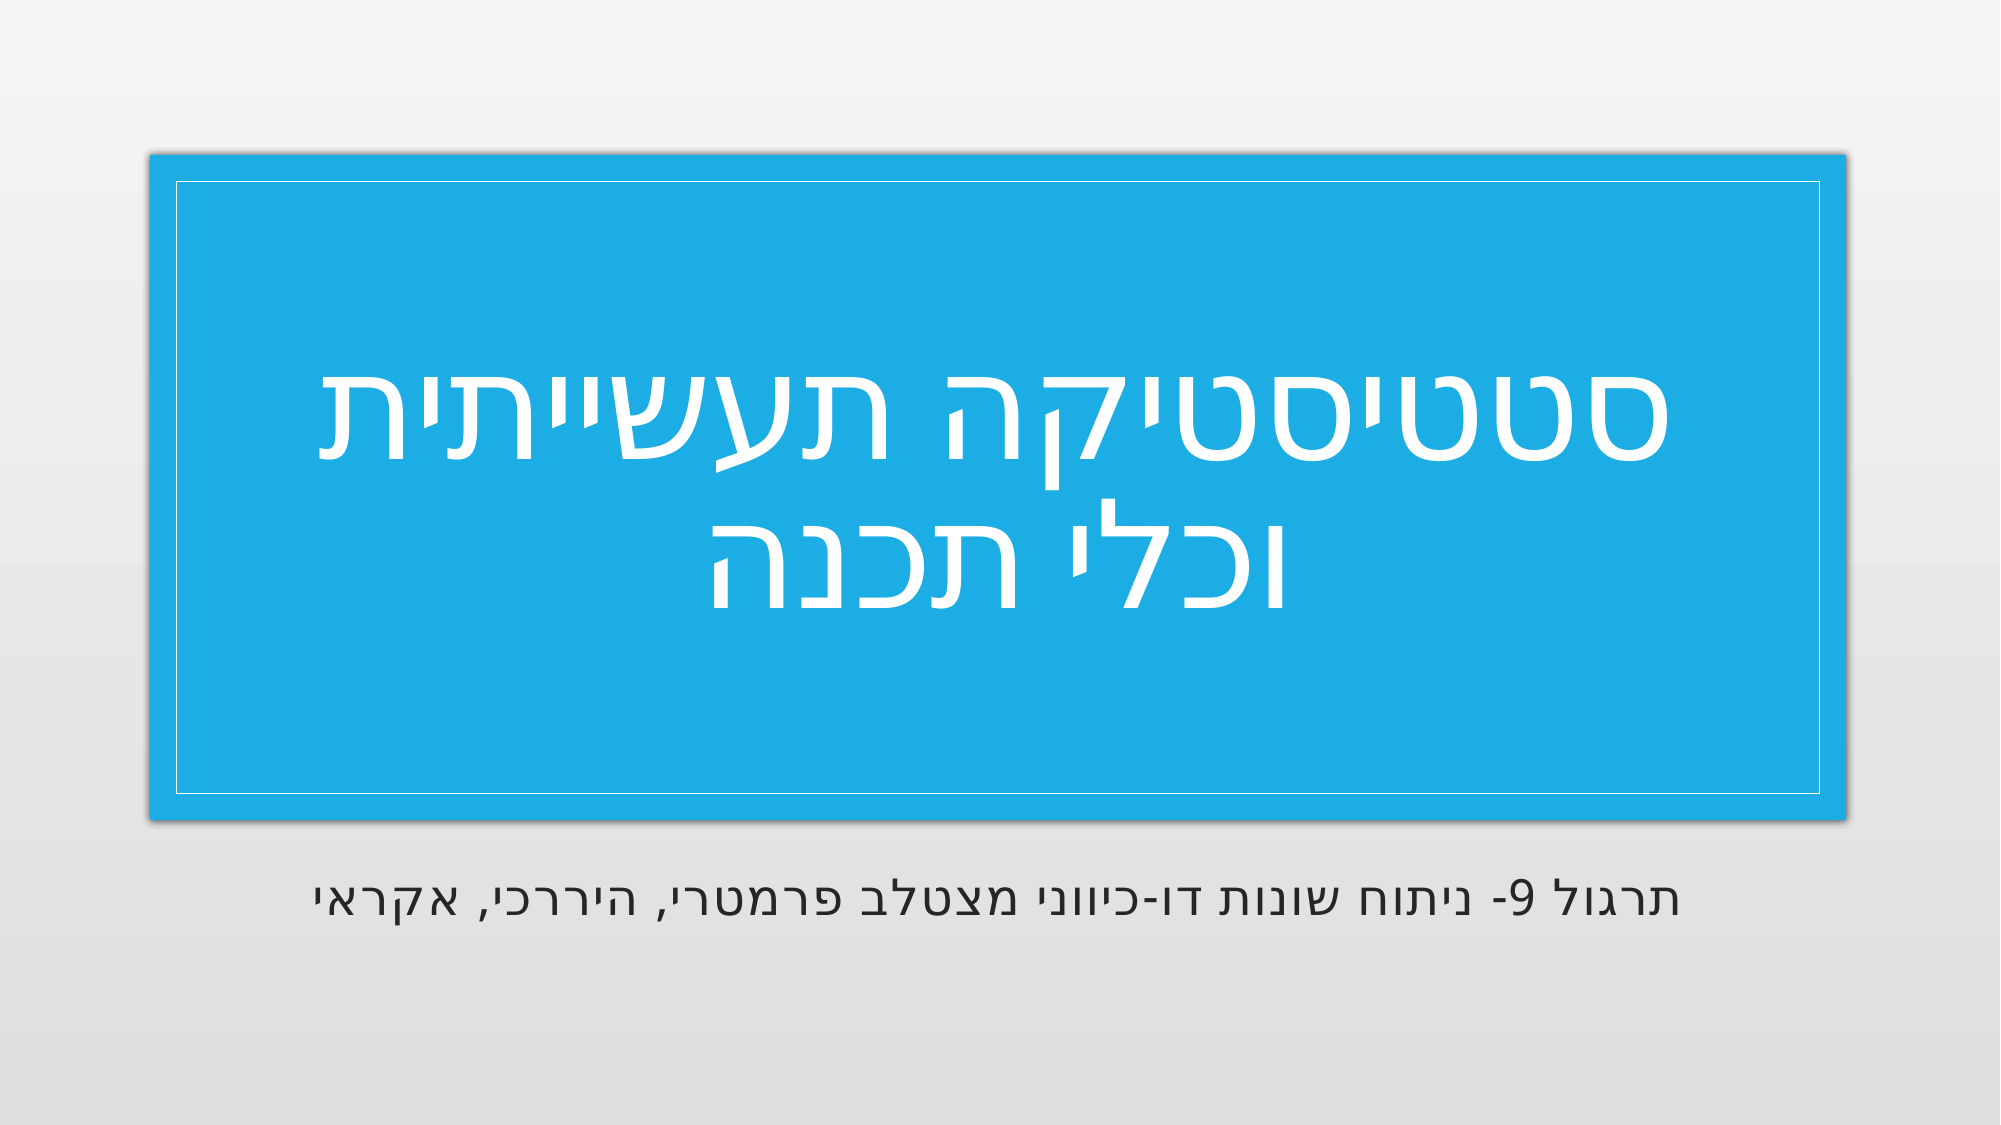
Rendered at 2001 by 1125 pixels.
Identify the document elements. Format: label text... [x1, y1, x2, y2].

text_box [176, 181, 1820, 794]
subtitle תרגול 9- ניתוח שונות דו-כיווני מצטלב פרמטרי, היררכי, אקראי [229, 858, 1767, 1002]
title סטטיסטיקה תעשייתית וכלי תכנה [229, 237, 1767, 741]
text_box [0, 0, 2000, 1125]
text_box [149, 154, 1846, 821]
